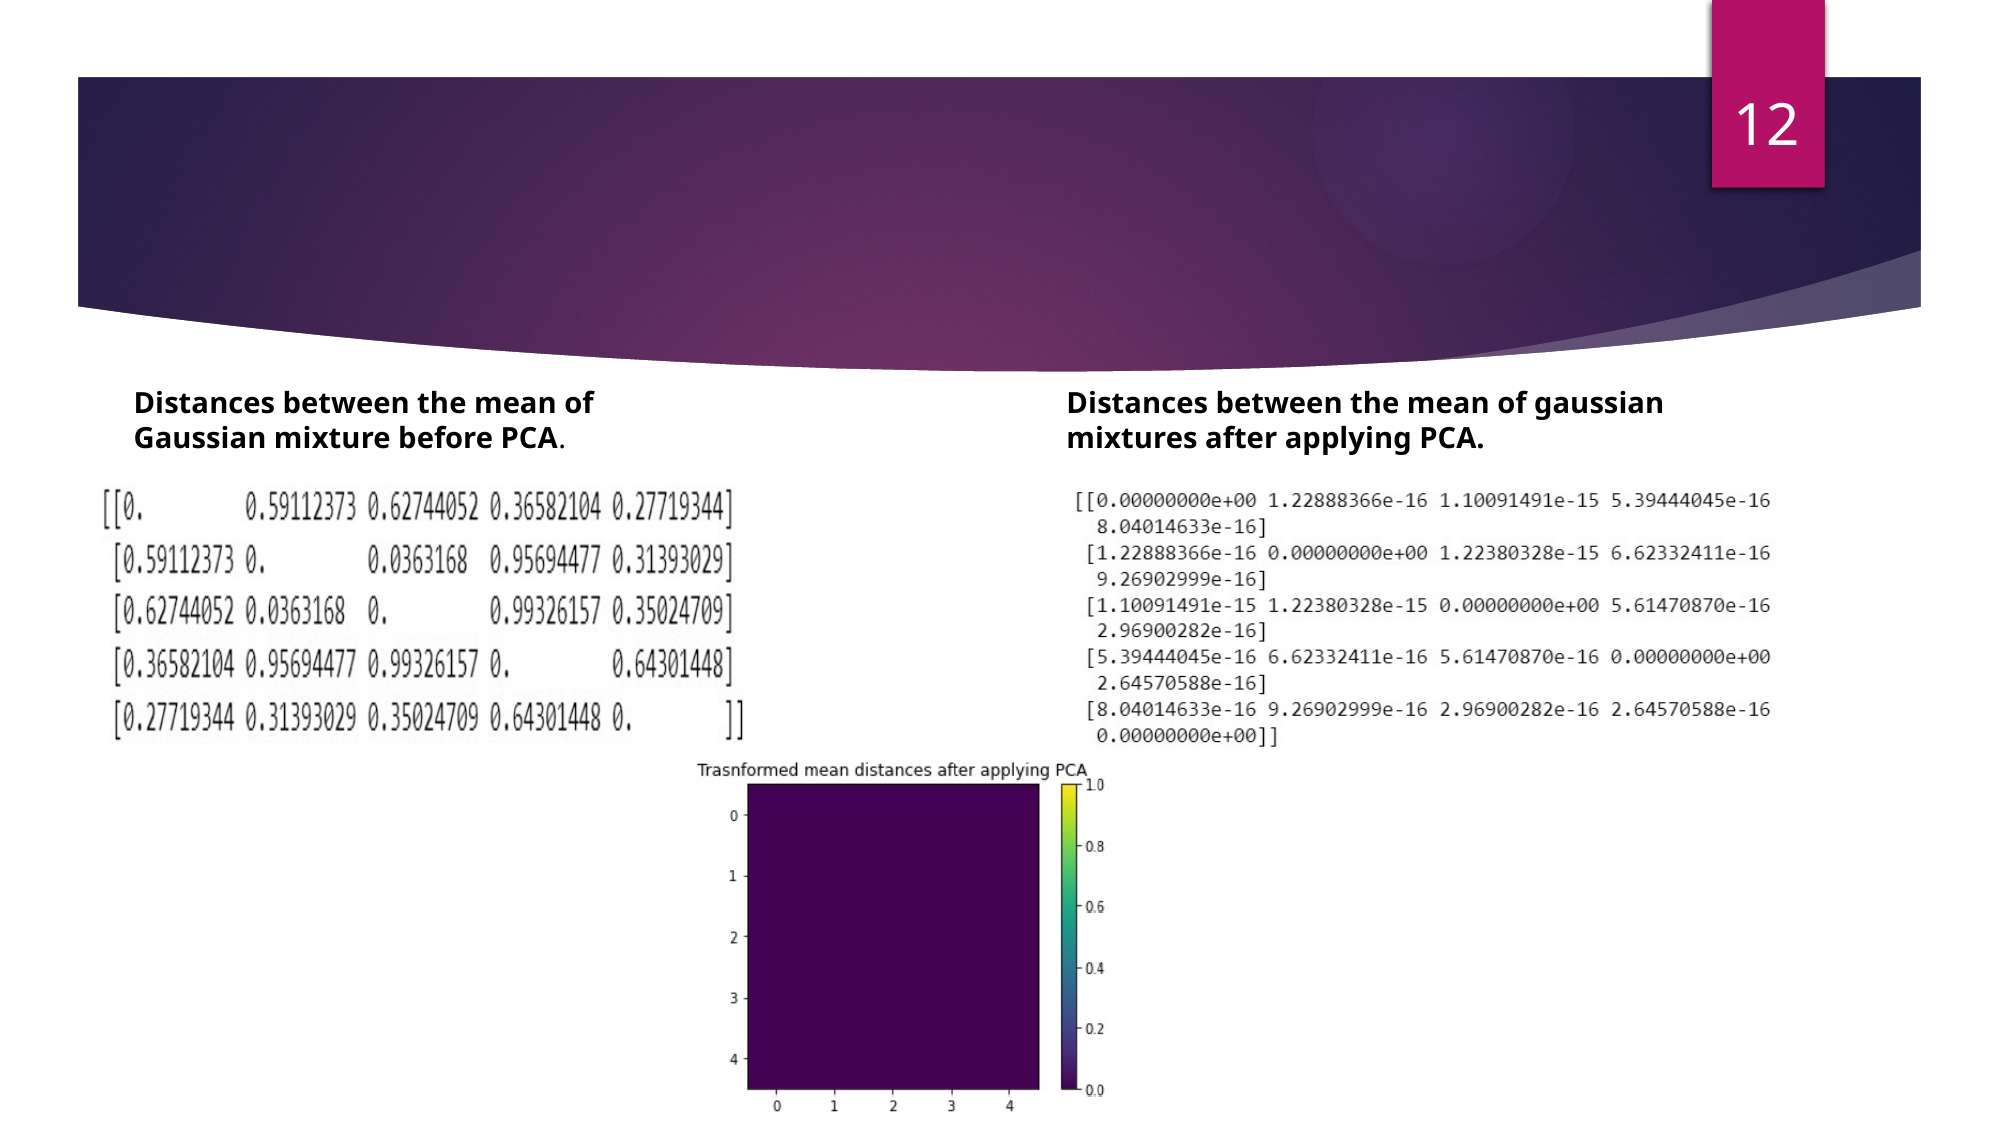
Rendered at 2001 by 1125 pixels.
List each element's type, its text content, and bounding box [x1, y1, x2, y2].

text_box Distances between the mean of Gaussian mixture before PCA. [118, 377, 702, 462]
slide_number 12 [1698, 48, 1836, 175]
text_box Distances between the mean of gaussian mixtures after applying PCA. [1051, 377, 1815, 462]
picture [85, 467, 1836, 1123]
